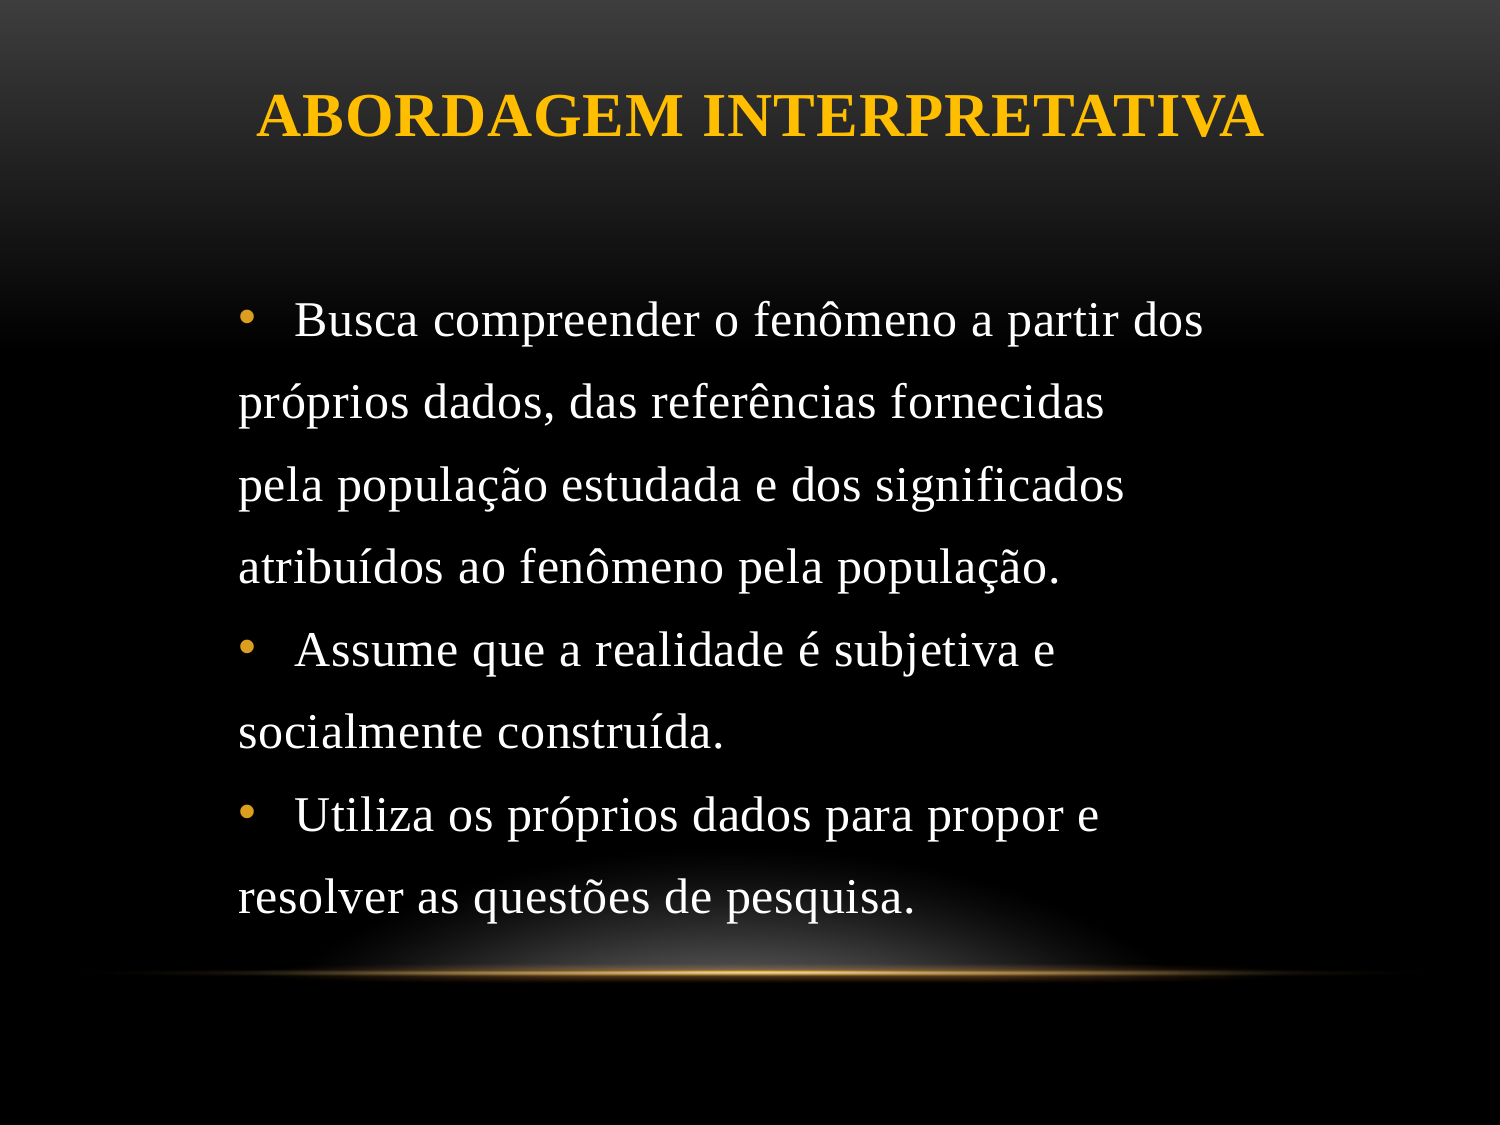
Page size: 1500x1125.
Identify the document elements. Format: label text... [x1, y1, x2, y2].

text_box Busca compreender o fenômeno a partir dos próprios dados, das referências fornecidas pela população estudada e dos significados atribuídos ao fenômeno pela população. Assume que a realidade é subjetiva e socialmente construída. Utiliza os próprios dados para propor e resolver as questões de pesquisa. [223, 308, 1274, 1012]
picture [0, 0, 1500, 1125]
text_box Abordagem Interpretativa [123, 66, 1399, 308]
